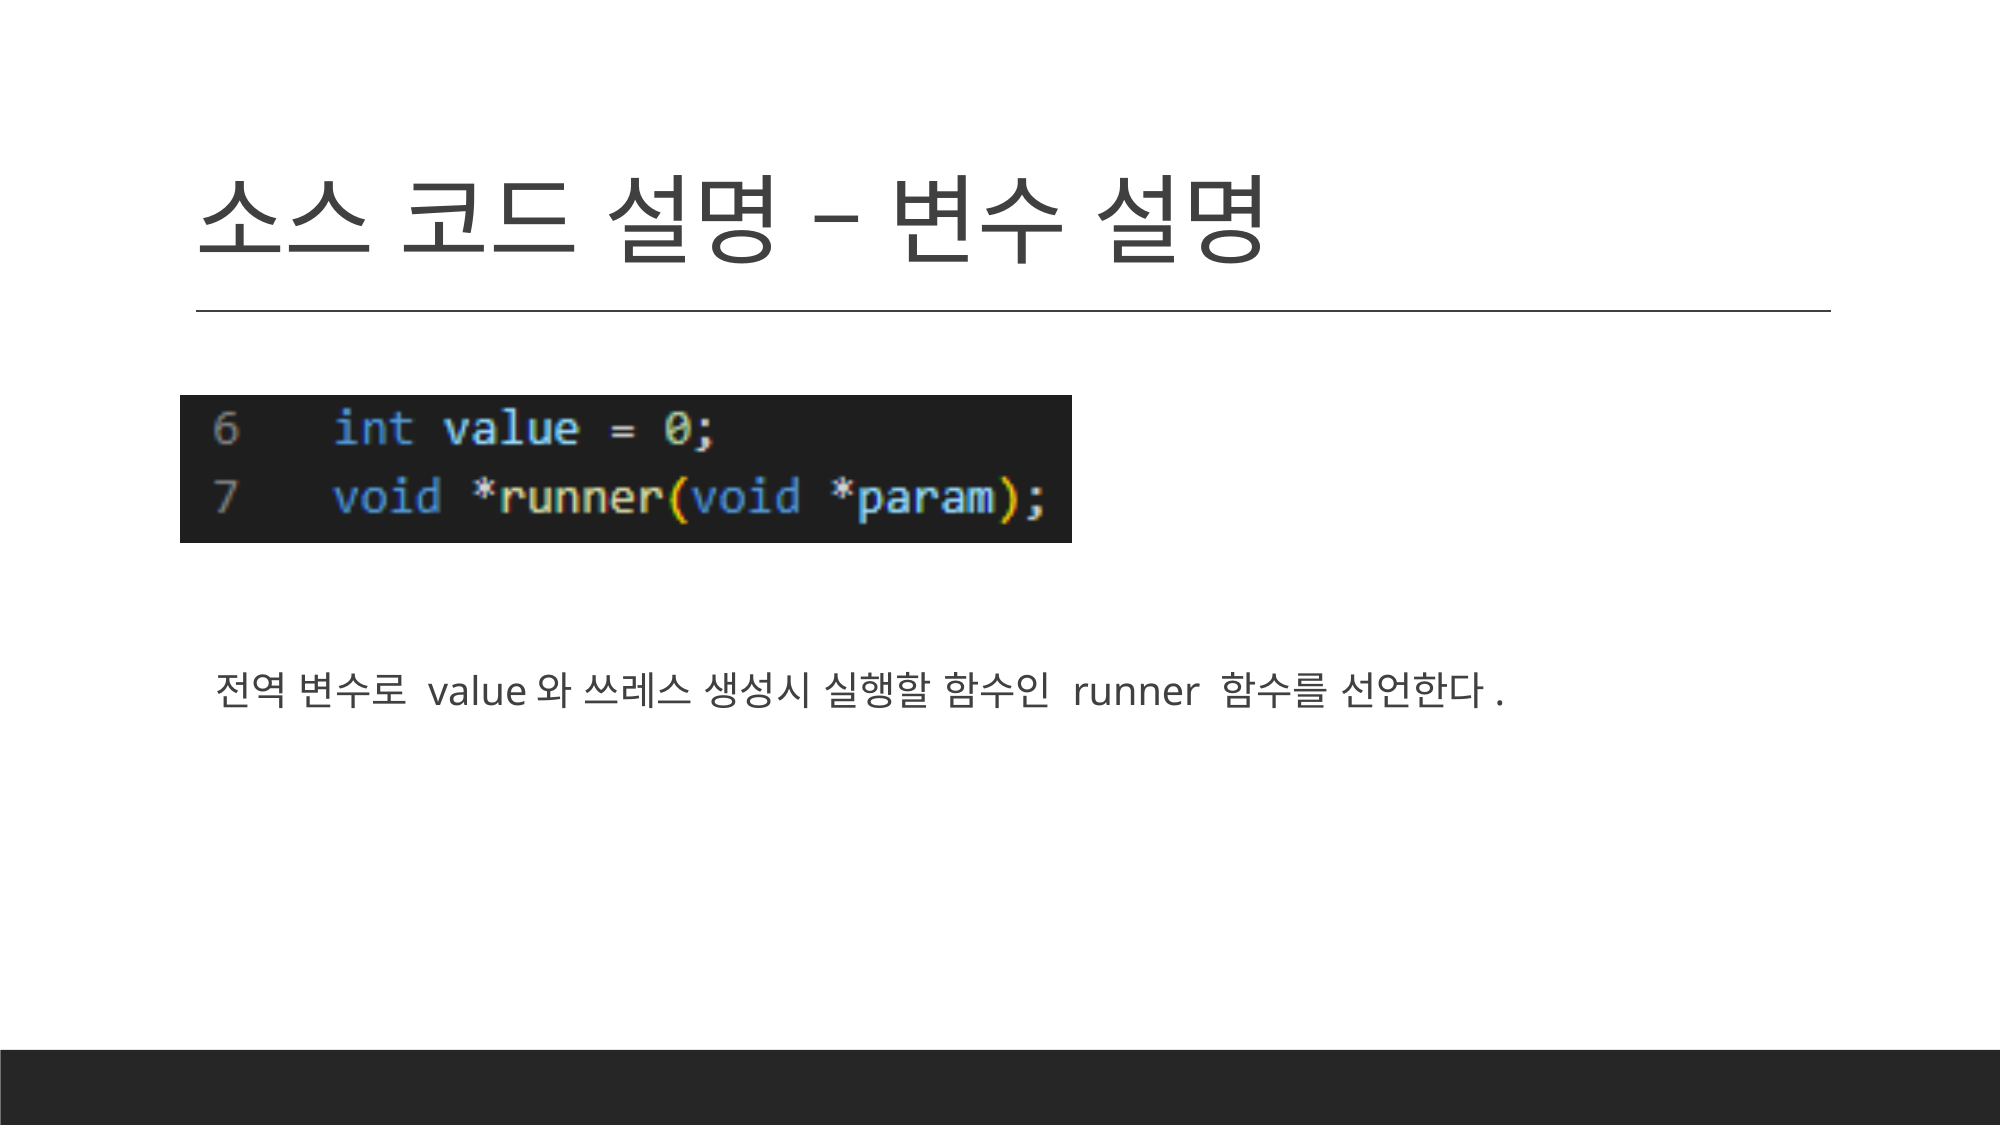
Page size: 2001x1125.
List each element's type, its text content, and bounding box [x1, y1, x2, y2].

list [179, 395, 1072, 543]
list 전역 변수로 value와 쓰레스 생성시 실행할 함수인 runner 함수를 선언한다. [180, 653, 1830, 963]
title 소스 코드 설명 – 변수 설명 [180, 47, 1830, 285]
